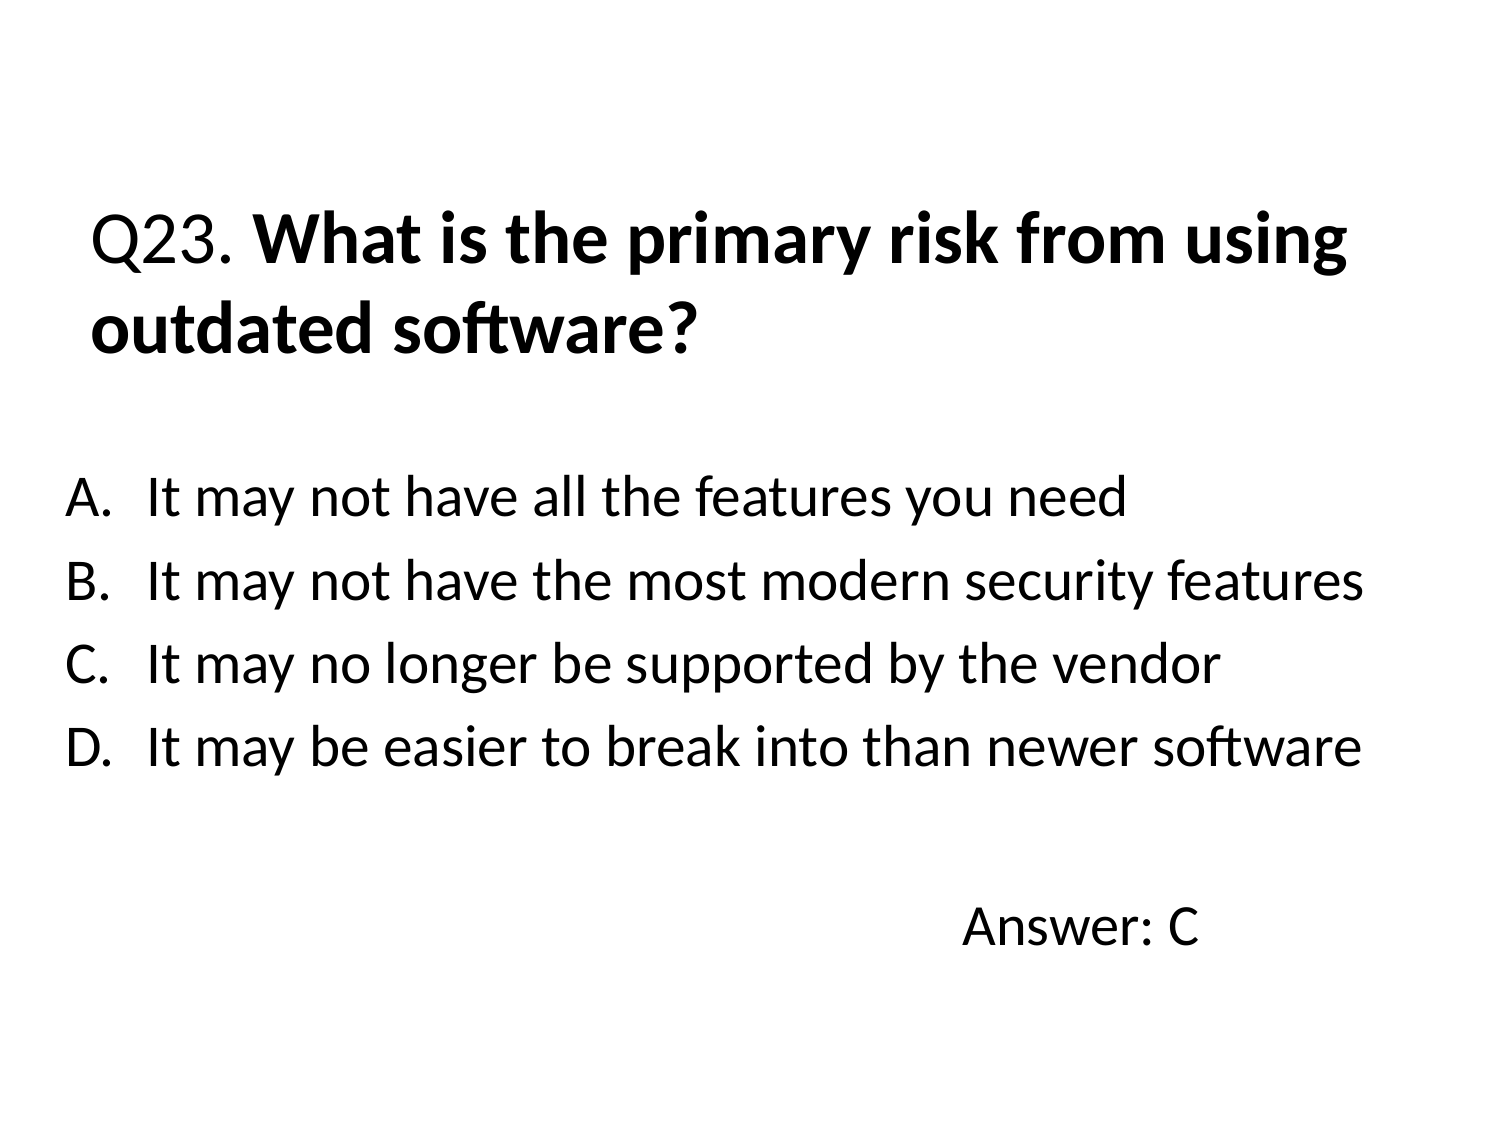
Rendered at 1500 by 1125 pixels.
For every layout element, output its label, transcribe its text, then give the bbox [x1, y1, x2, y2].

text_box Answer: C [948, 879, 1403, 965]
title Q23. What is the primary risk from using outdated software? [75, 45, 1425, 513]
list It may not have all the features you need It may not have the most modern security features It may no longer be supported by the vendor It may be easier to break into than newer software [50, 450, 1400, 880]
